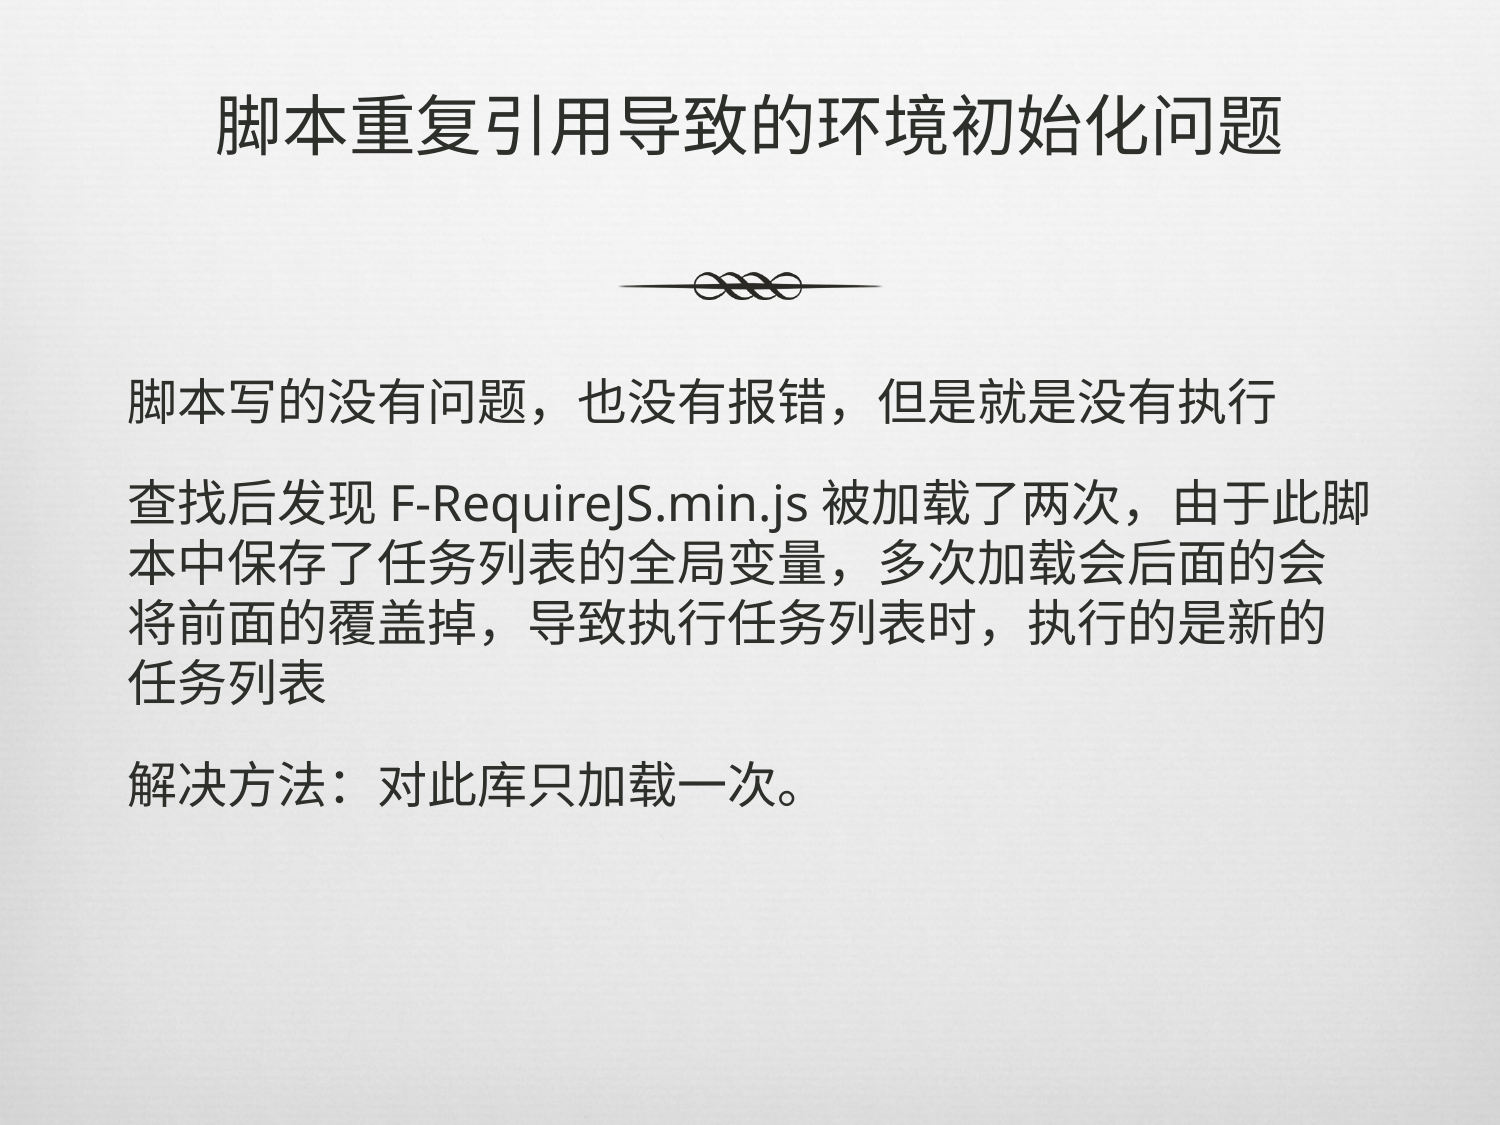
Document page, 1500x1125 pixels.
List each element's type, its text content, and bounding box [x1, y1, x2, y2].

list 脚本写的没有问题，也没有报错，但是就是没有执行 查找后发现F-RequireJS.min.js被加载了两次，由于此脚本中保存了任务列表的全局变量，多次加载会后面的会将前面的覆盖掉，导致执行任务列表时，执行的是新的任务列表 解决方法：对此库只加载一次。 [112, 362, 1388, 963]
title 脚本重复引用导致的环境初始化问题 [112, 11, 1388, 236]
picture [615, 272, 885, 300]
